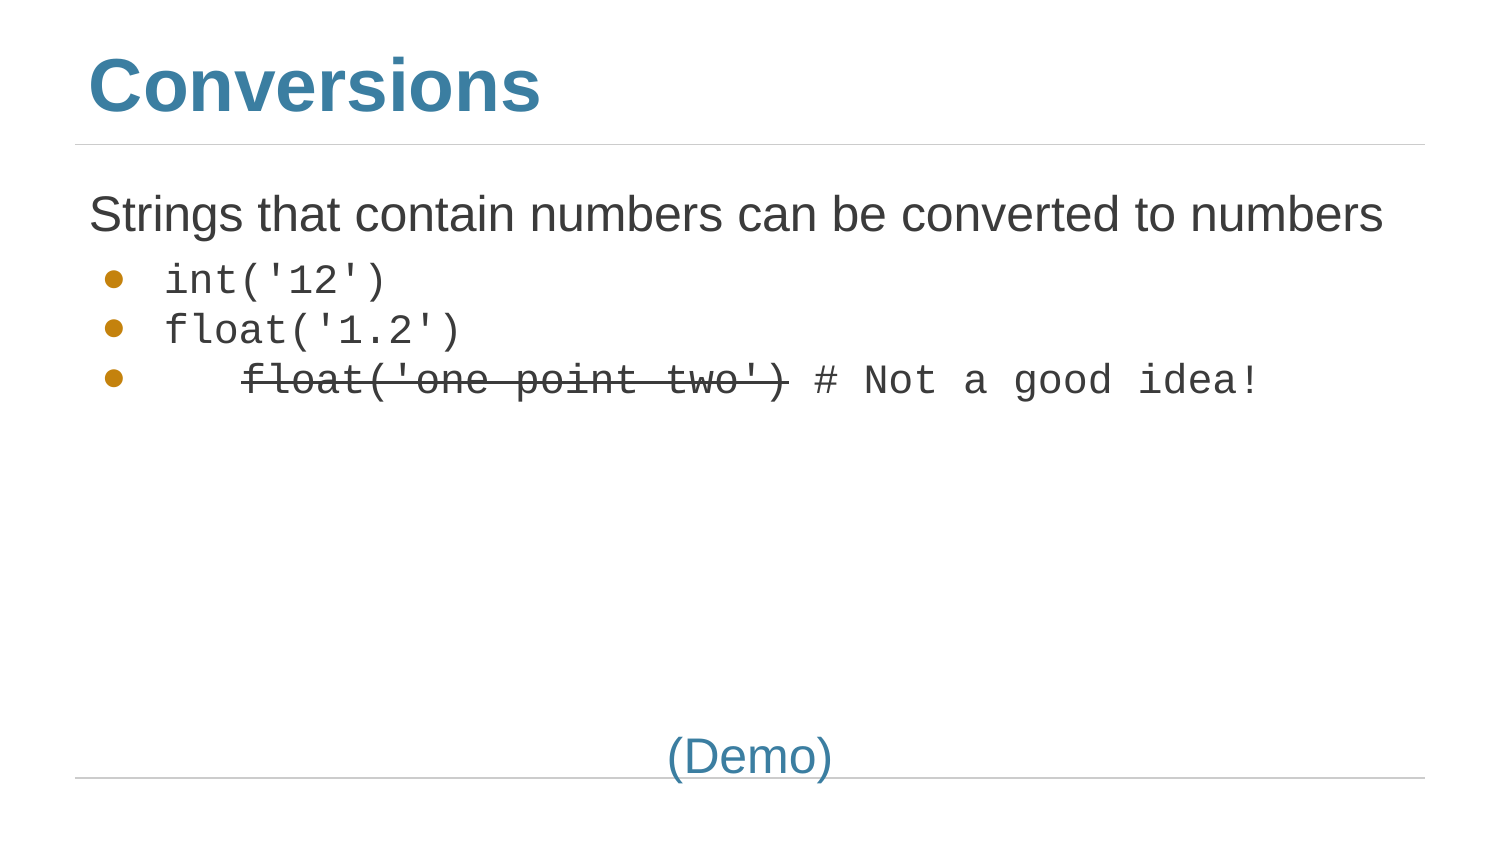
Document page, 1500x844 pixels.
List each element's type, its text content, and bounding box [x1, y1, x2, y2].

text_box Strings that contain numbers can be converted to numbers int('12') float('1.2') float('one point two') # Not a good idea! [86, 166, 1388, 402]
title Conversions [86, 34, 546, 166]
text_box (Demo) [664, 721, 836, 784]
